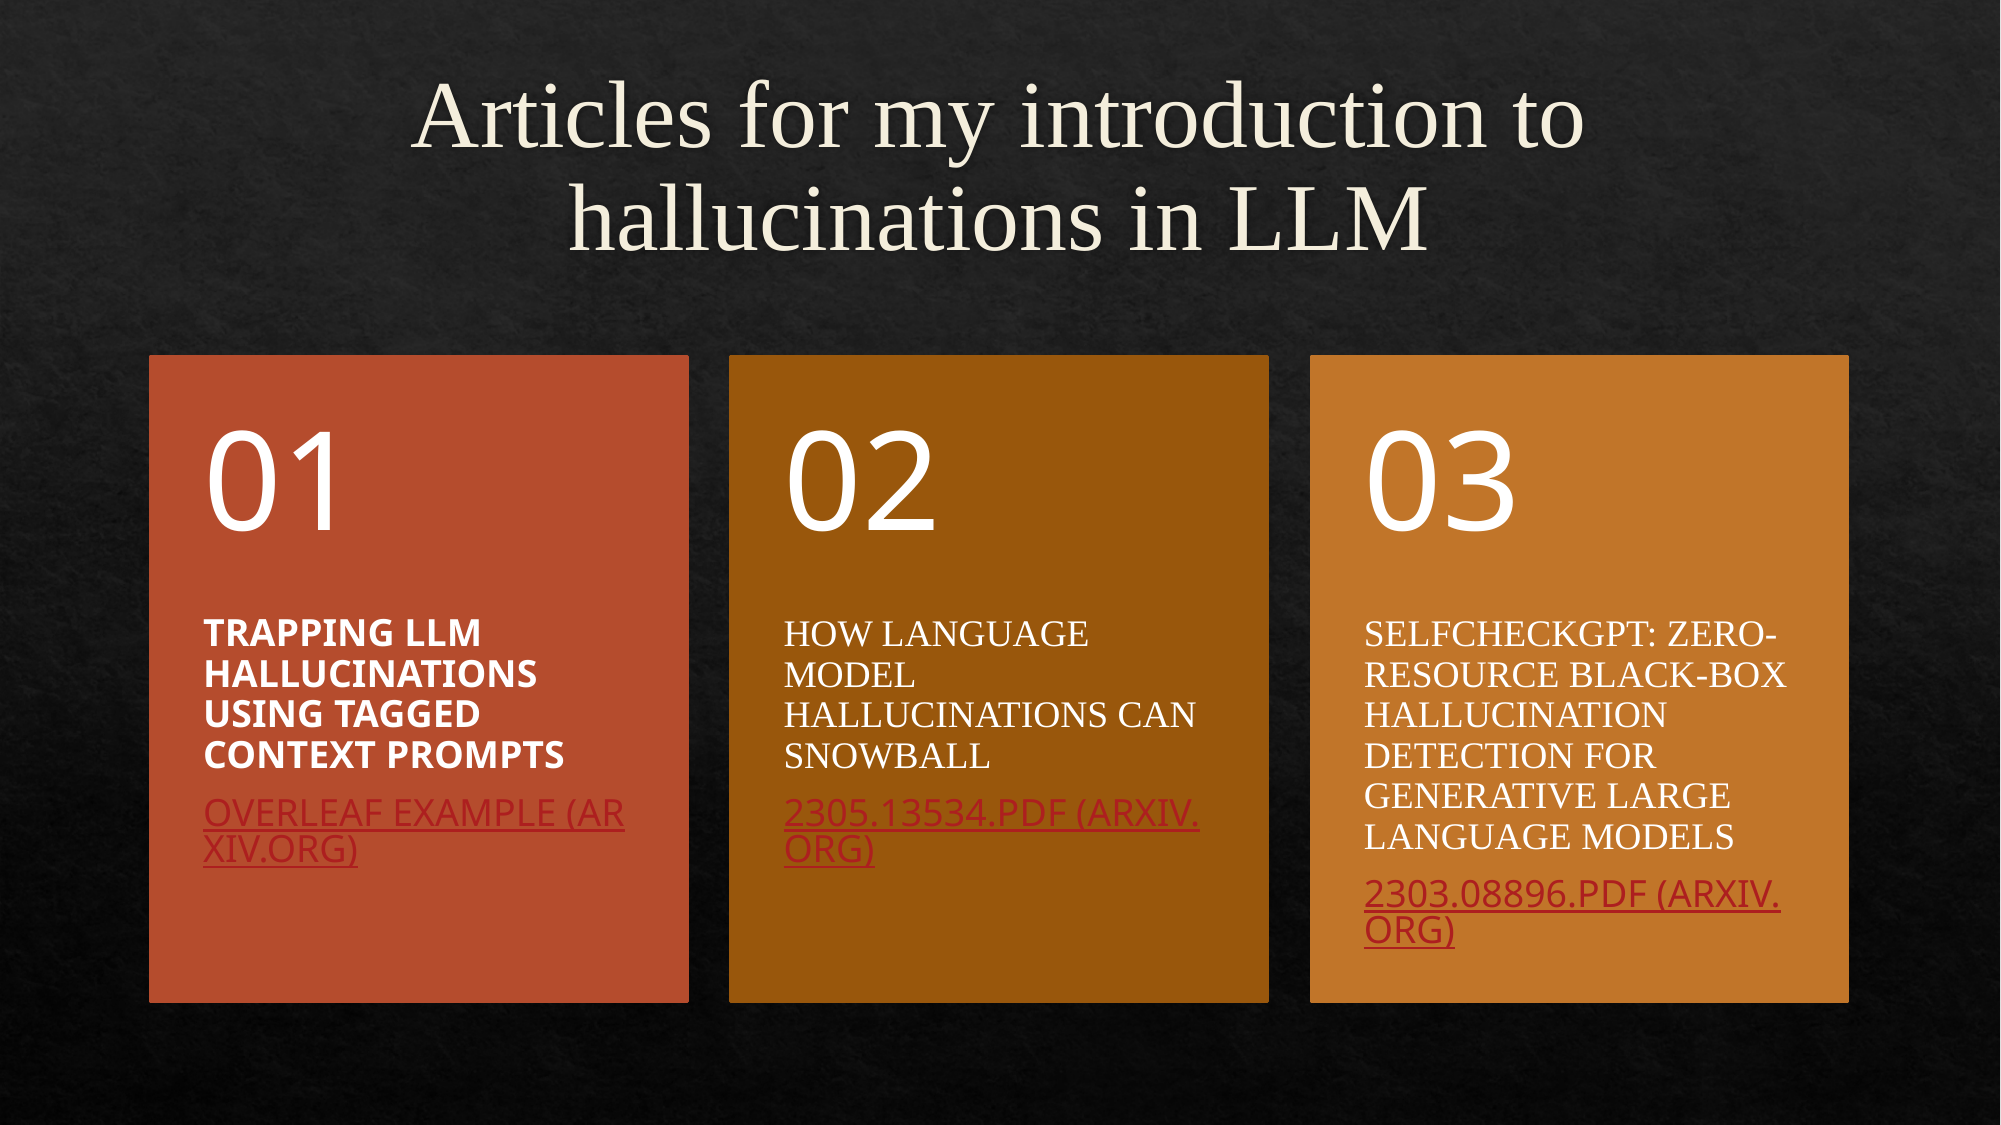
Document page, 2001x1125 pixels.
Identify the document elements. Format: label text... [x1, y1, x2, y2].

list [149, 262, 1849, 1096]
title Articles for my introduction to hallucinations in LLM [149, 29, 1849, 256]
